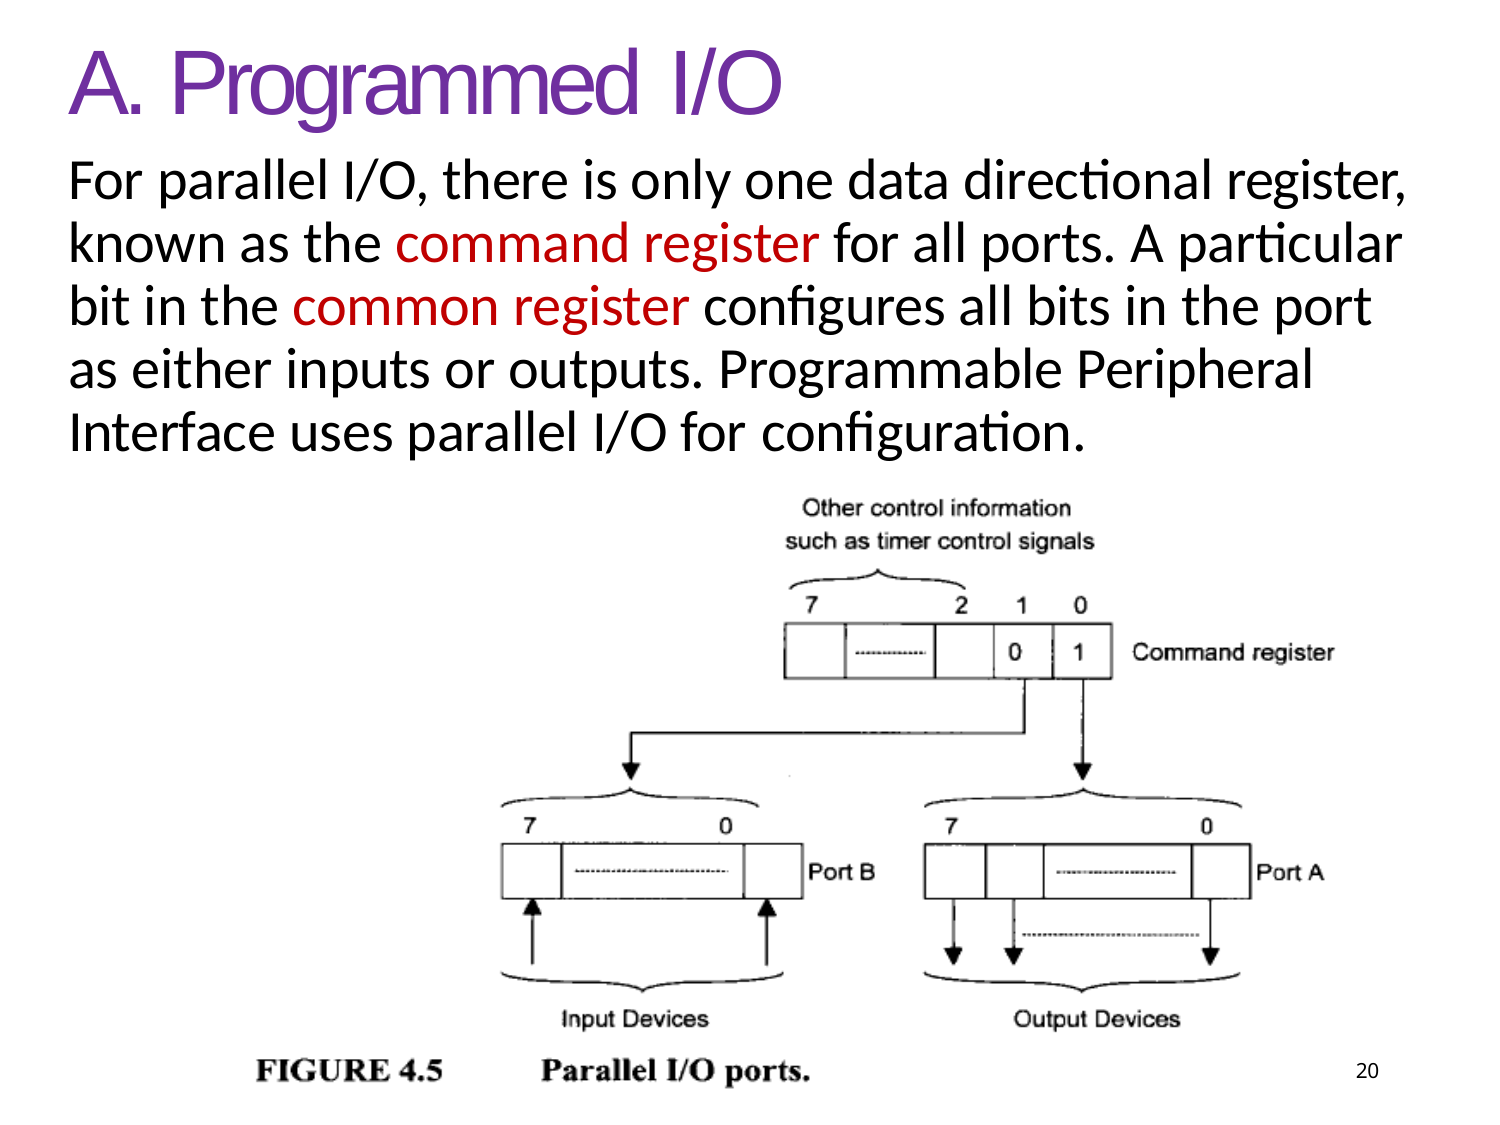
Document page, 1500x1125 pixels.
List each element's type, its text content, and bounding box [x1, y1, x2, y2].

slide_number 20 [1349, 1053, 1389, 1125]
text_box [236, 493, 1397, 1100]
title A. Programmed I/O For parallel I/O, there is only one data directional register, known as the command register for all ports. A particular bit in the common register configures all bits in the port as either inputs or outputs. Programmable Peripheral Interface uses parallel I/O for configuration. [66, 6, 1432, 465]
